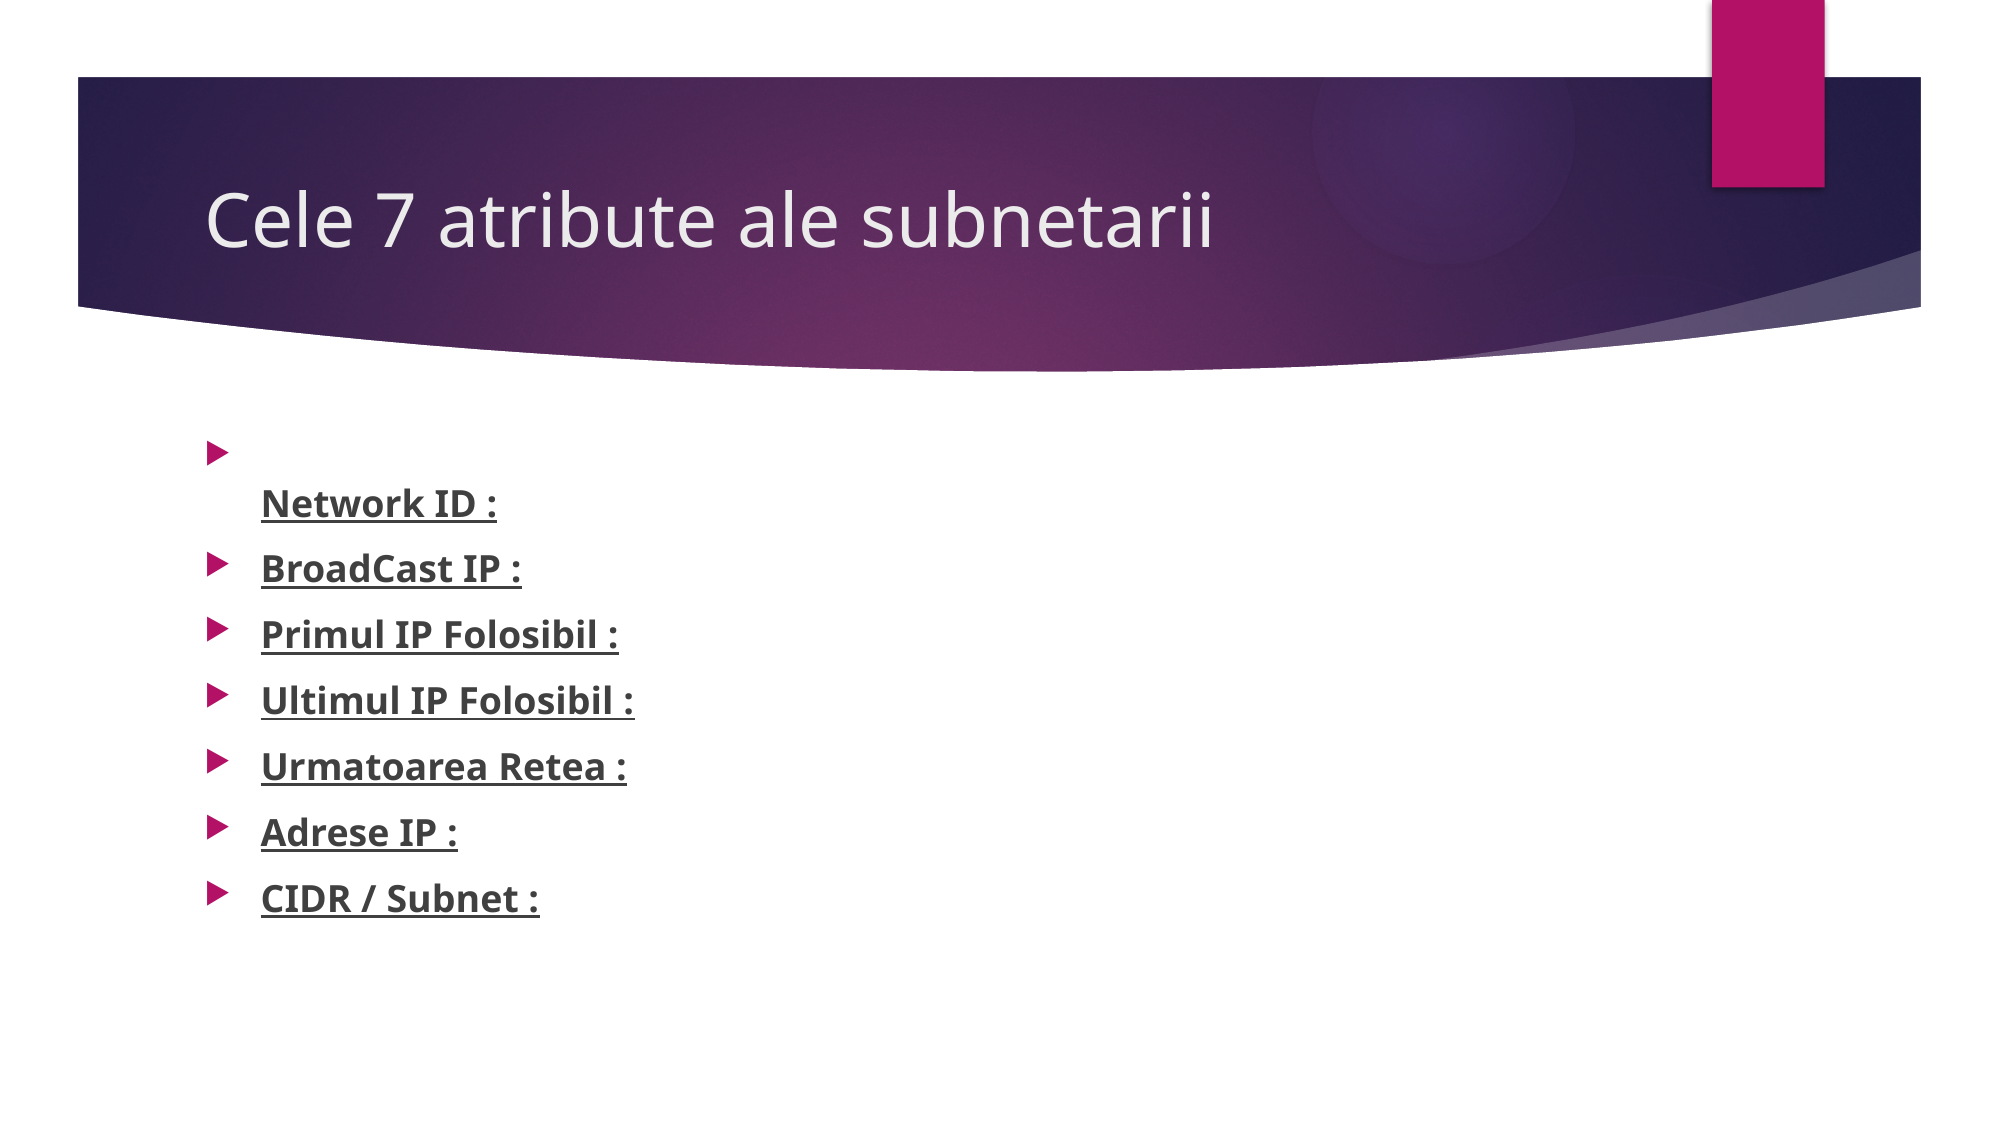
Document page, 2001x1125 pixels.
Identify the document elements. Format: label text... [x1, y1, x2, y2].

list Network ID : BroadCast IP : Primul IP Folosibil : Ultimul IP Folosibil : Urmatoarea Retea : Adrese IP : CIDR / Subnet : [189, 427, 1638, 988]
title Cele 7 atribute ale subnetarii [189, 159, 1627, 276]
